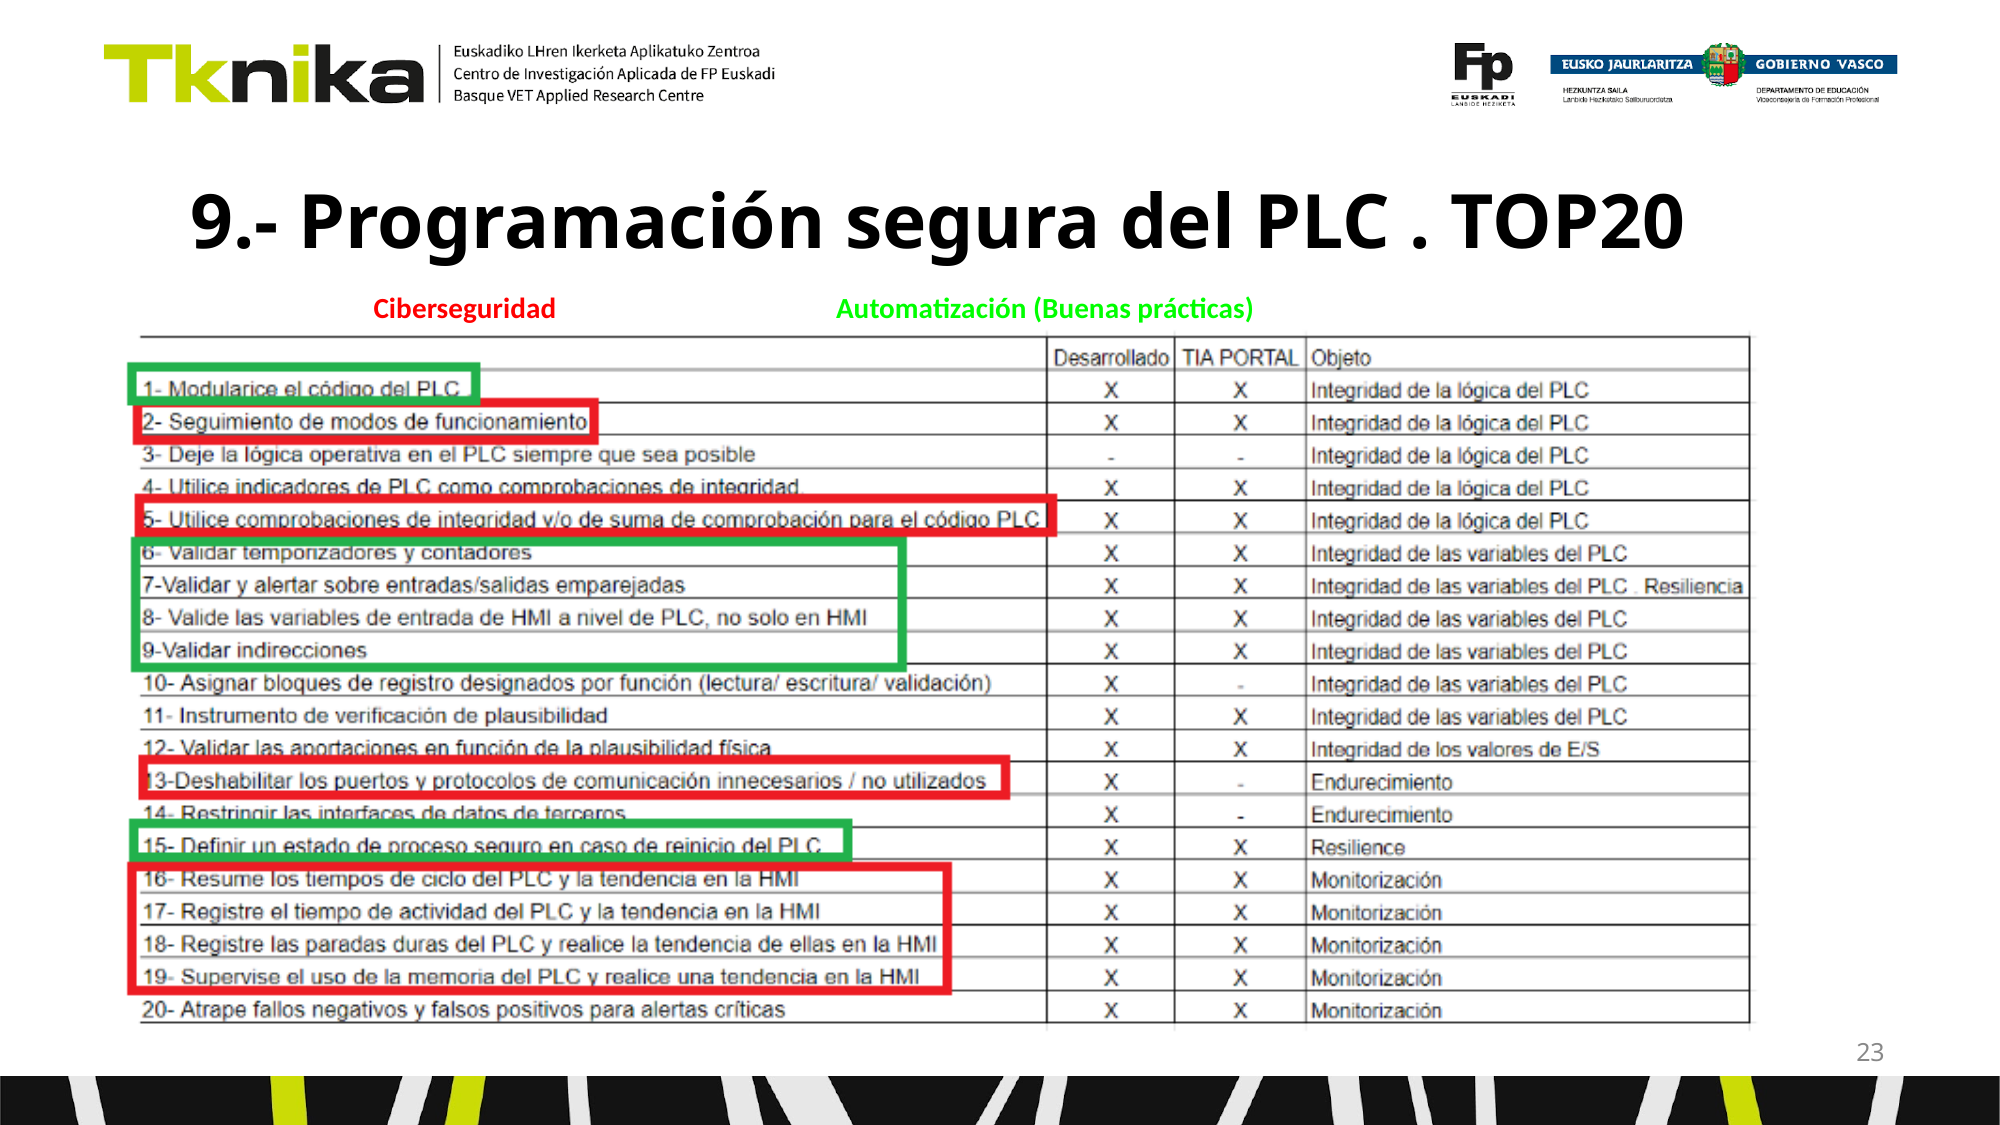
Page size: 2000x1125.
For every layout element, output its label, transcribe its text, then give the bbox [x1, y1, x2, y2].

picture [0, 1076, 2000, 1125]
text_box Ciberseguridad Automatización (Buenas prácticas) [358, 274, 1484, 326]
picture [102, 42, 1898, 106]
picture [122, 327, 1781, 1038]
slide_number ‹#› [1433, 1023, 1900, 1084]
text_box 9.- Programación segura del PLC . TOP20 [175, 145, 1938, 279]
